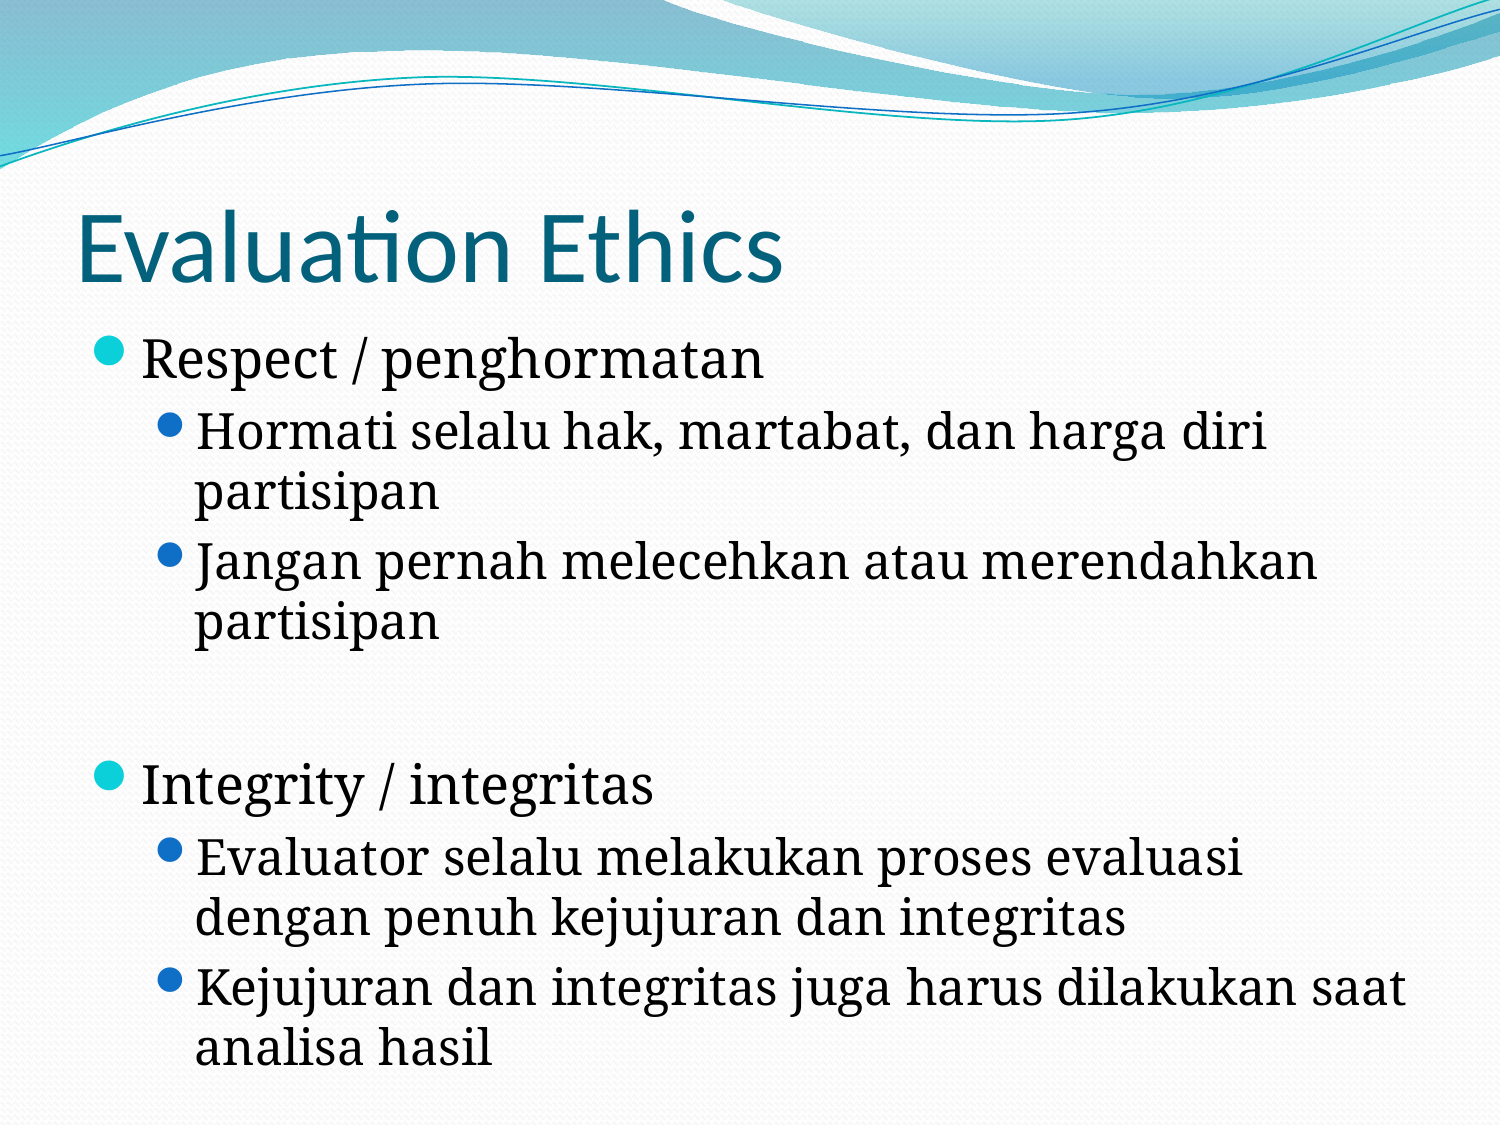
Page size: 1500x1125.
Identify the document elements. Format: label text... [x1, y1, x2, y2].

title Evaluation Ethics [75, 115, 1425, 303]
list Respect / penghormatan Hormati selalu hak, martabat, dan harga diri partisipan Jangan pernah melecehkan atau merendahkan partisipan Integrity / integritas Evaluator selalu melakukan proses evaluasi dengan penuh kejujuran dan integritas Kejujuran dan integritas juga harus dilakukan saat analisa hasil [75, 317, 1425, 1038]
